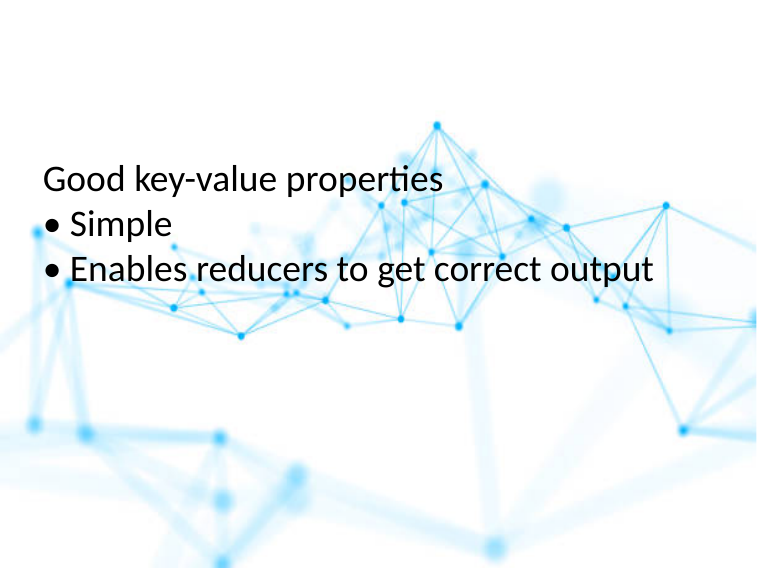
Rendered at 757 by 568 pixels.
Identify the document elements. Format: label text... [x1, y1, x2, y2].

text_box Good key-value properties • Simple • Enables reducers to get correct output [28, 146, 757, 296]
picture [0, 0, 757, 568]
